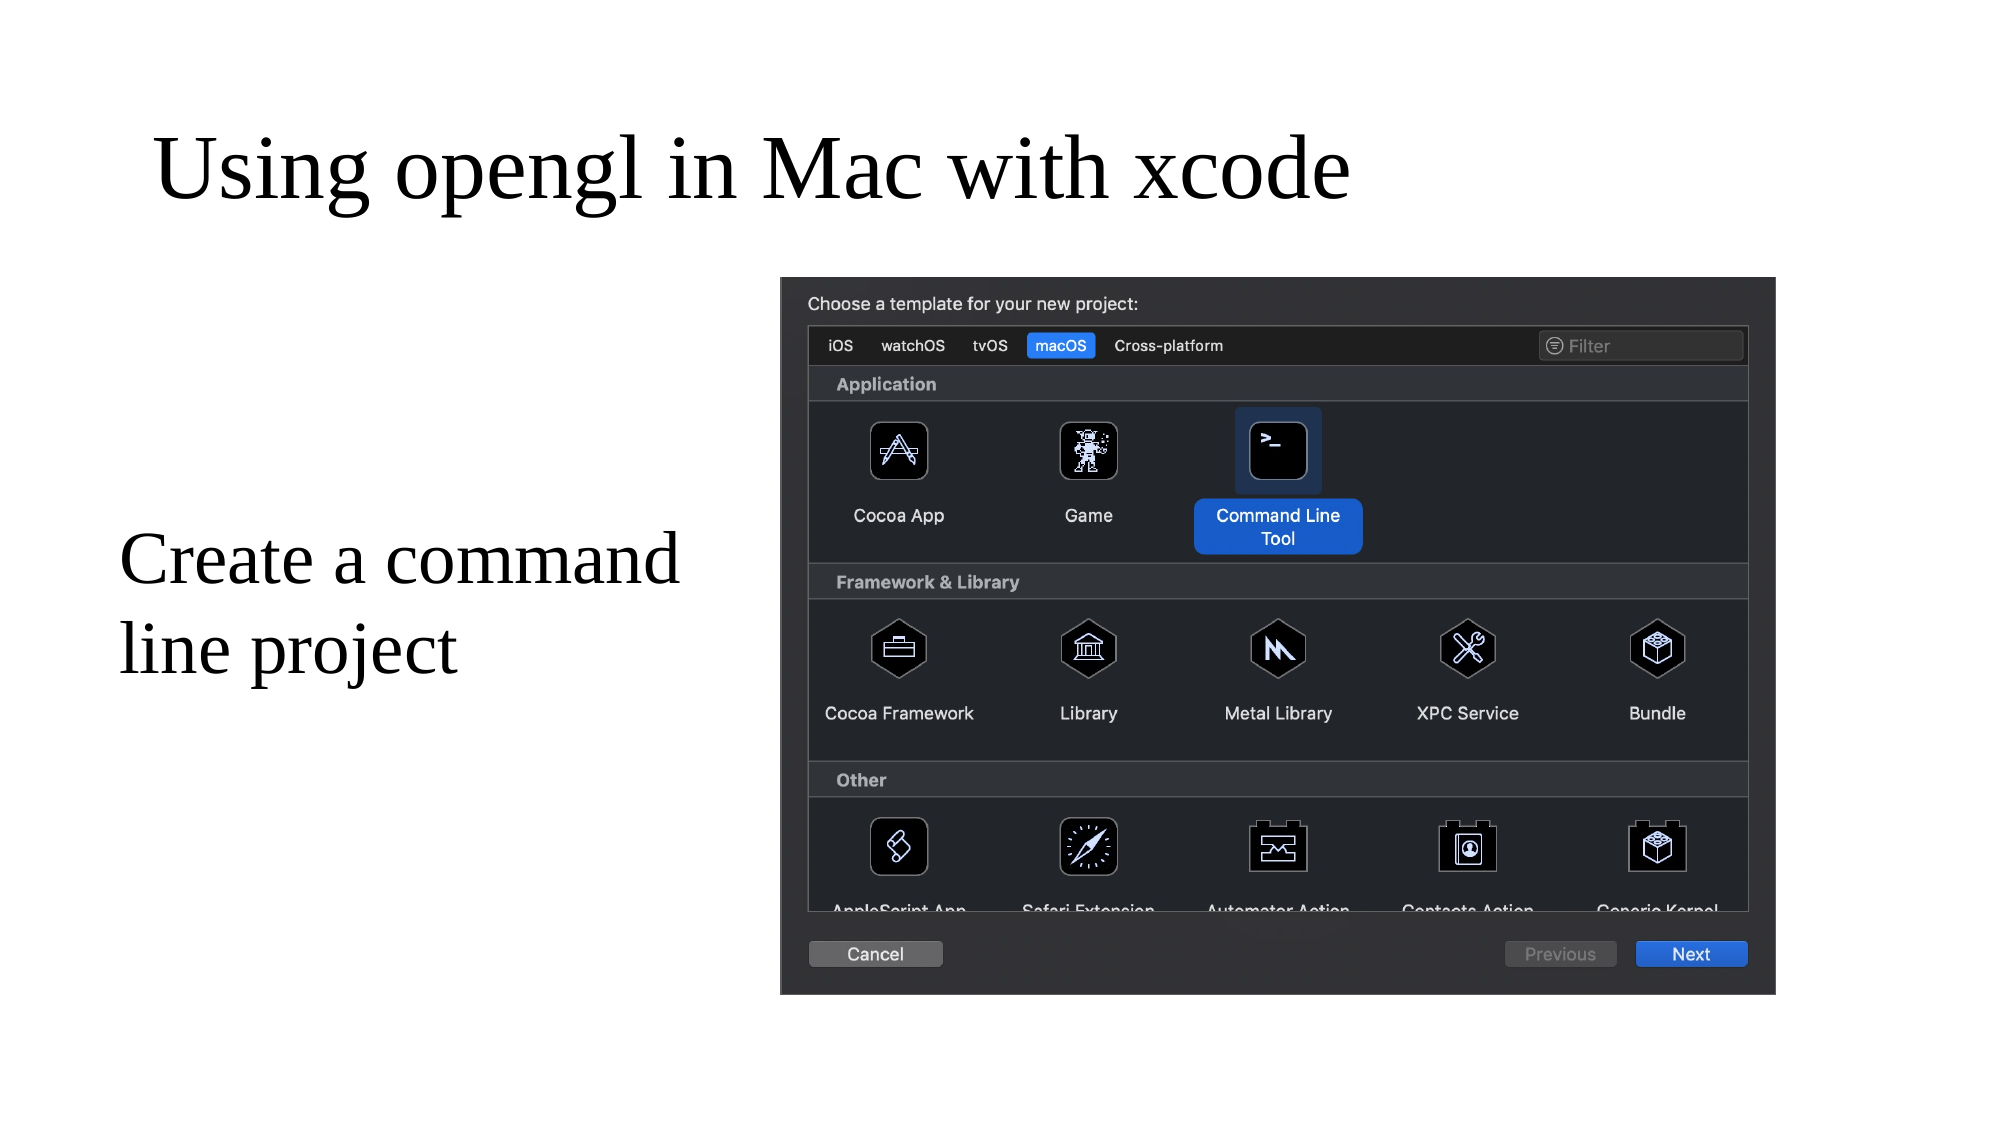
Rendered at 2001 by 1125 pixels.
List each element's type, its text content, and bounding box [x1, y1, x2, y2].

title Using opengl in Mac with xcode [137, 59, 1863, 278]
picture [780, 277, 1776, 995]
text_box Create a command line project [104, 500, 721, 696]
